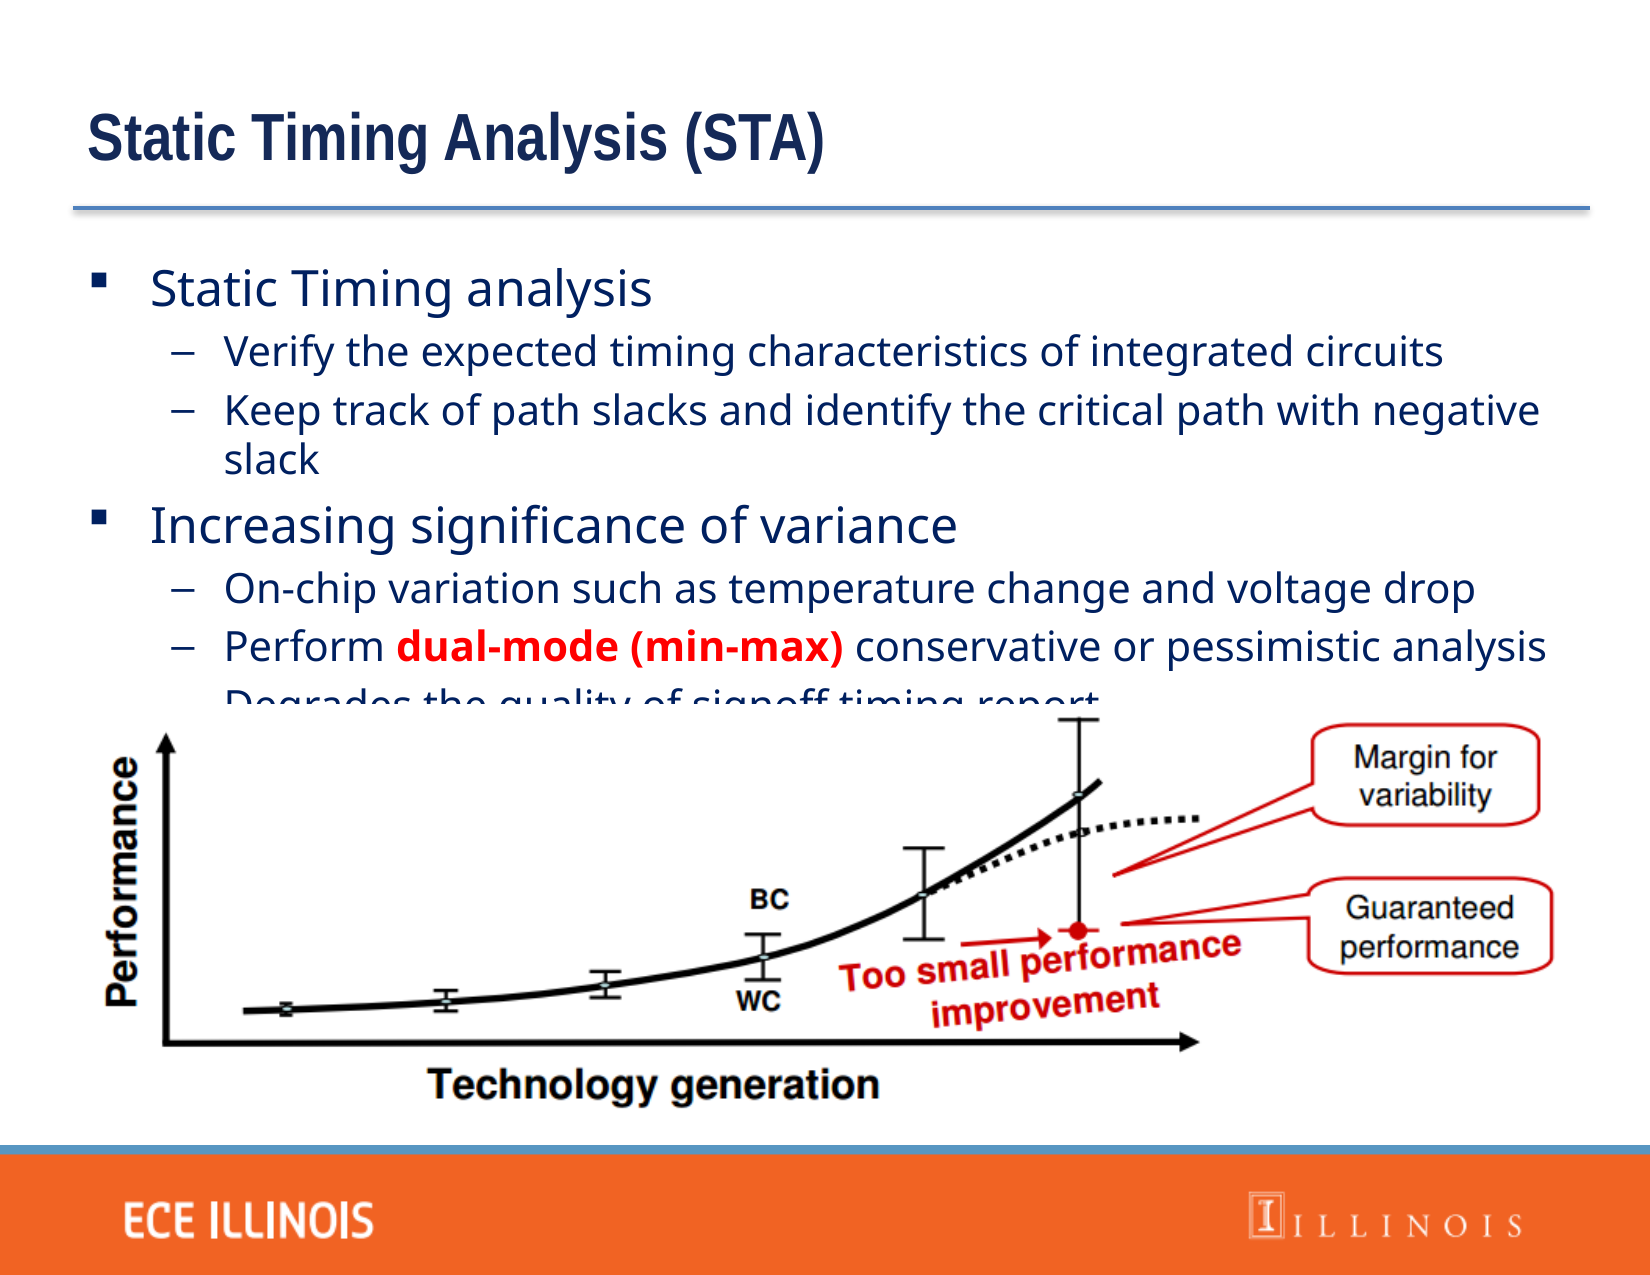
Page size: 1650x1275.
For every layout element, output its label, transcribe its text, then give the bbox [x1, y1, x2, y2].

picture [88, 704, 1562, 1116]
list Static Timing analysis Verify the expected timing characteristics of integrated circuits Keep track of path slacks and identify the critical path with negative slack Increasing significance of variance On-chip variation such as temperature change and voltage drop Perform dual-mode (min-max) conservative or pessimistic analysis Degrades the quality of signoff timing report [72, 249, 1590, 1107]
list Static Timing Analysis (STA) [72, 86, 1590, 209]
